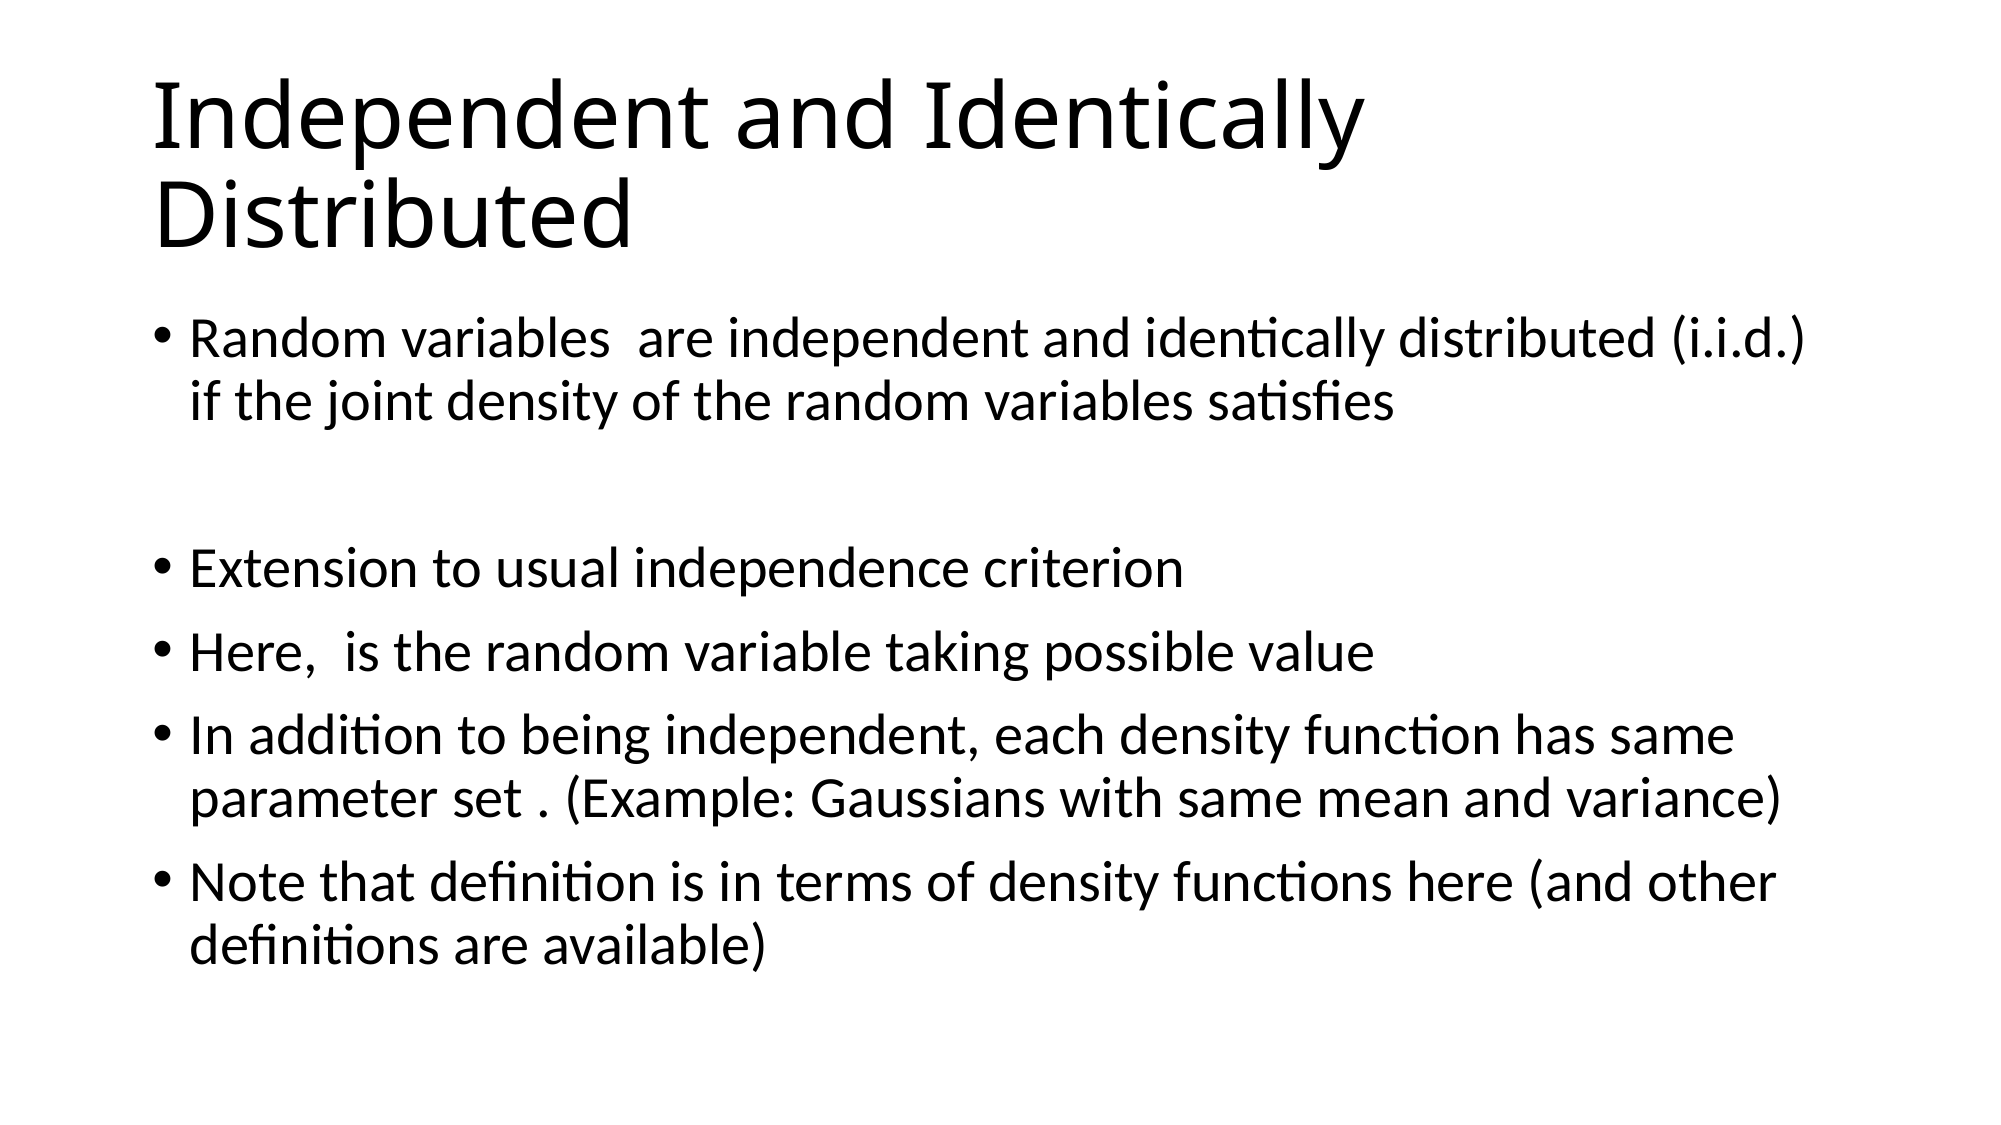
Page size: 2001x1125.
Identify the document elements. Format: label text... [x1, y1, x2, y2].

title Independent and Identically Distributed [137, 59, 1863, 278]
